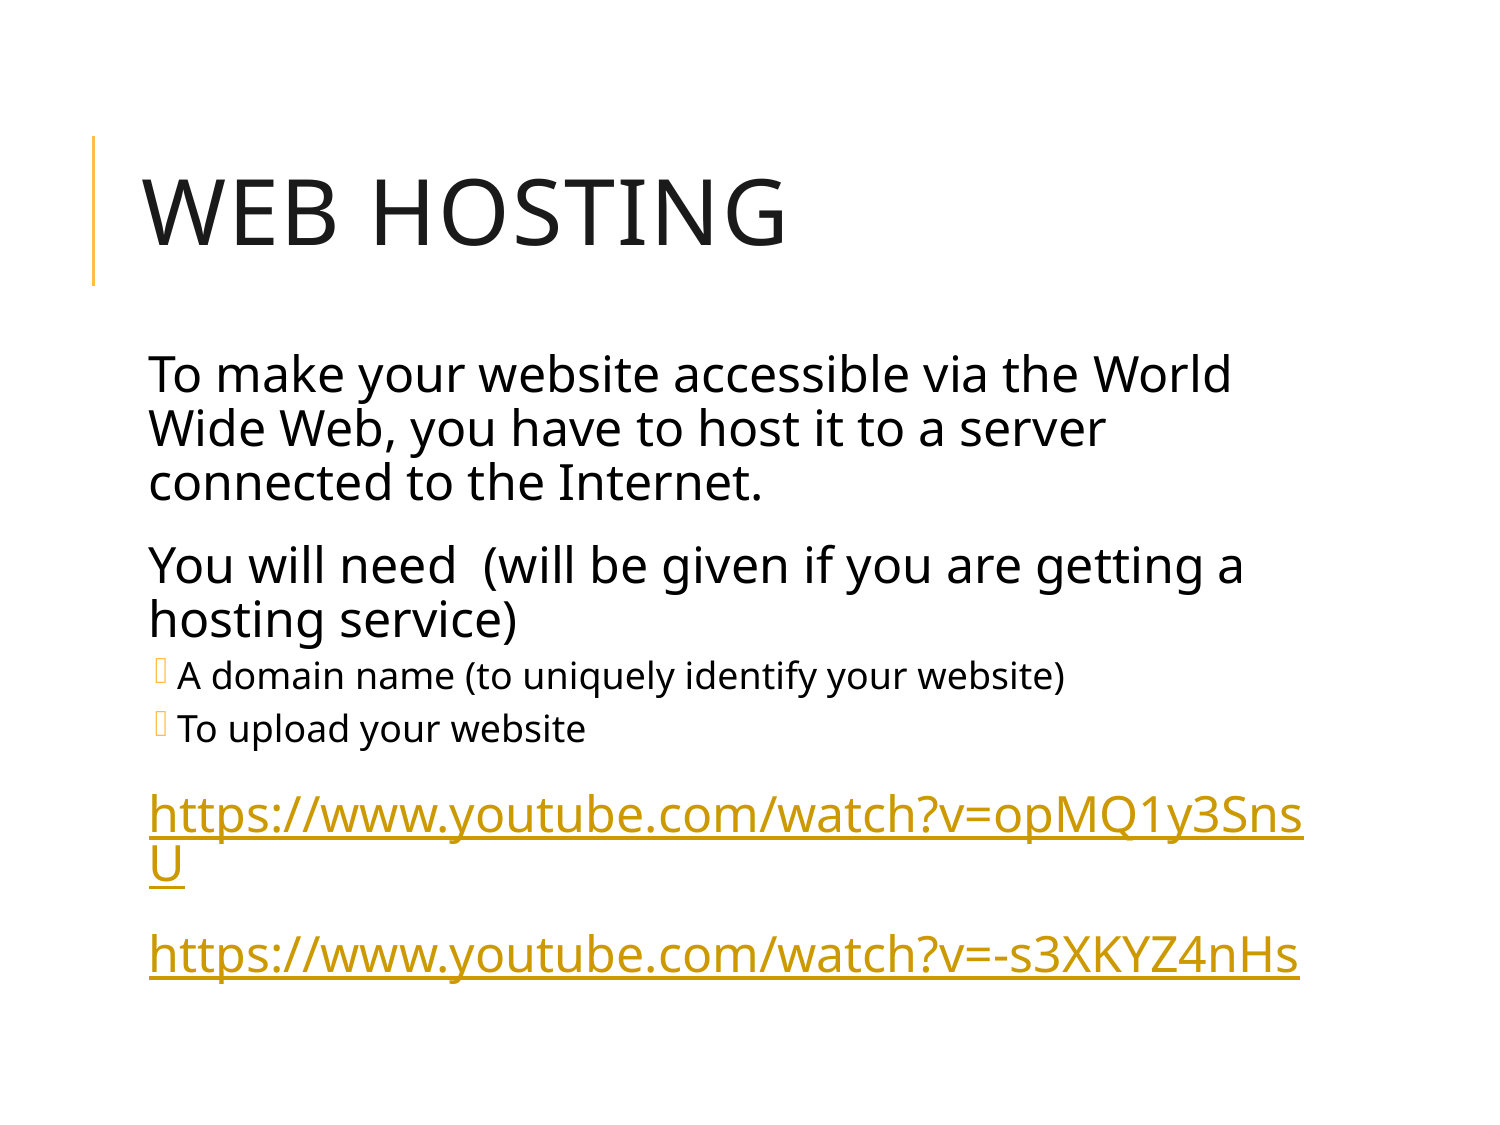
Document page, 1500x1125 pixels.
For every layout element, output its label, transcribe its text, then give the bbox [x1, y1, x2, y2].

title Web Hosting [126, 96, 1322, 341]
list To make your website accessible via the World Wide Web, you have to host it to a server connected to the Internet. You will need (will be given if you are getting a hosting service) A domain name (to uniquely identify your website) To upload your website https://www.youtube.com/watch?v=opMQ1y3SnsU https://www.youtube.com/watch?v=-s3XKYZ4nHs [126, 341, 1322, 1002]
